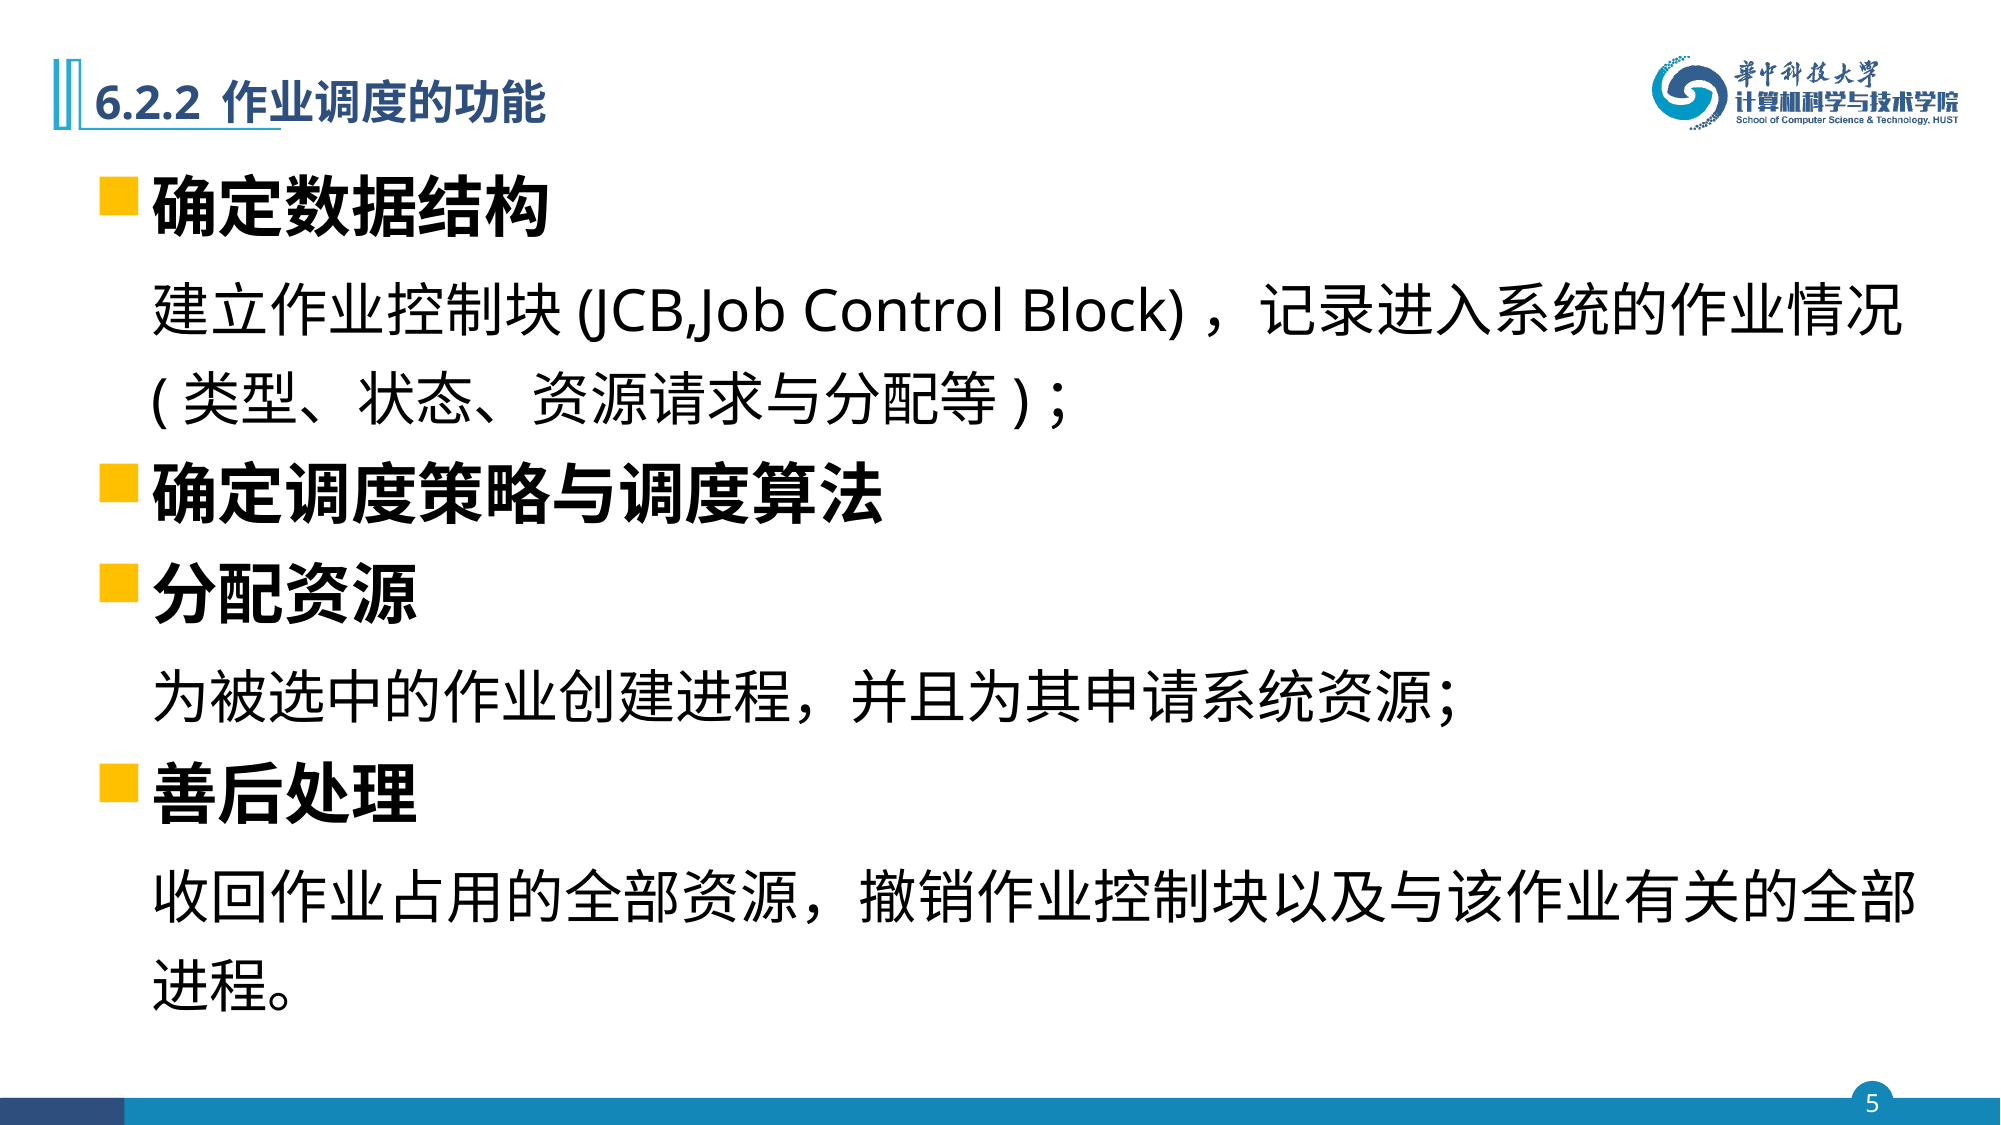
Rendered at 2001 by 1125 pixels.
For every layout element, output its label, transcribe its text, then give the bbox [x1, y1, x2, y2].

title 6.2.2 作业调度的功能 [80, 51, 1653, 137]
picture [1653, 56, 1678, 79]
picture [1653, 56, 1958, 130]
list 确定数据结构 建立作业控制块(JCB,Job Control Block)，记录进入系统的作业情况(类型、状态、资源请求与分配等)； 确定调度策略与调度算法 分配资源 为被选中的作业创建进程，并且为其申请系统资源； 善后处理 收回作业占用的全部资源，撤销作业控制块以及与该作业有关的全部进程。 [80, 137, 1933, 1098]
